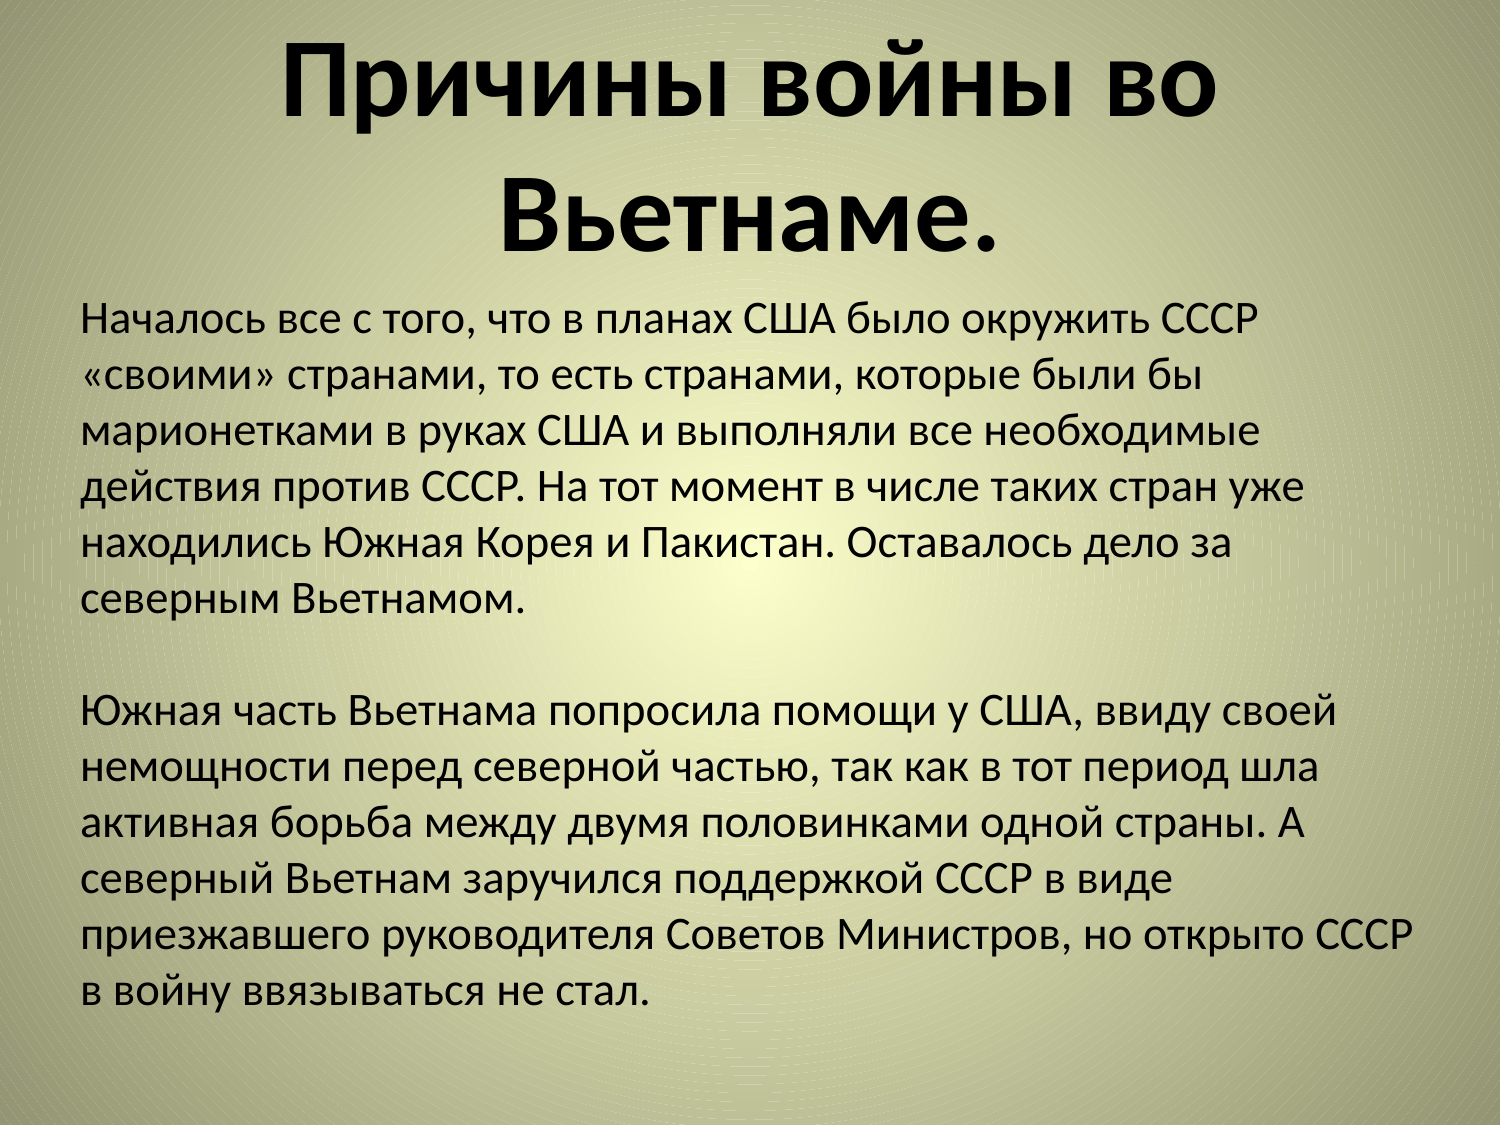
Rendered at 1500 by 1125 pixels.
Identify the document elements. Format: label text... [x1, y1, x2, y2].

list Началось все с того, что в планах США было окружить СССР «своими» странами, то есть странами, которые были бы марионетками в руках США и выполняли все необходимые действия против СССР. На тот момент в числе таких стран уже находились Южная Корея и Пакистан. Оставалось дело за северным Вьетнамом. Южная часть Вьетнама попросила помощи у США, ввиду своей немощности перед северной частью, так как в тот период шла активная борьба между двумя половинками одной страны. А северный Вьетнам заручился поддержкой СССР в виде приезжавшего руководителя Советов Министров, но открыто СССР в войну ввязываться не стал. [64, 278, 1449, 1024]
title Причины войны во Вьетнаме. [75, 45, 1425, 233]
